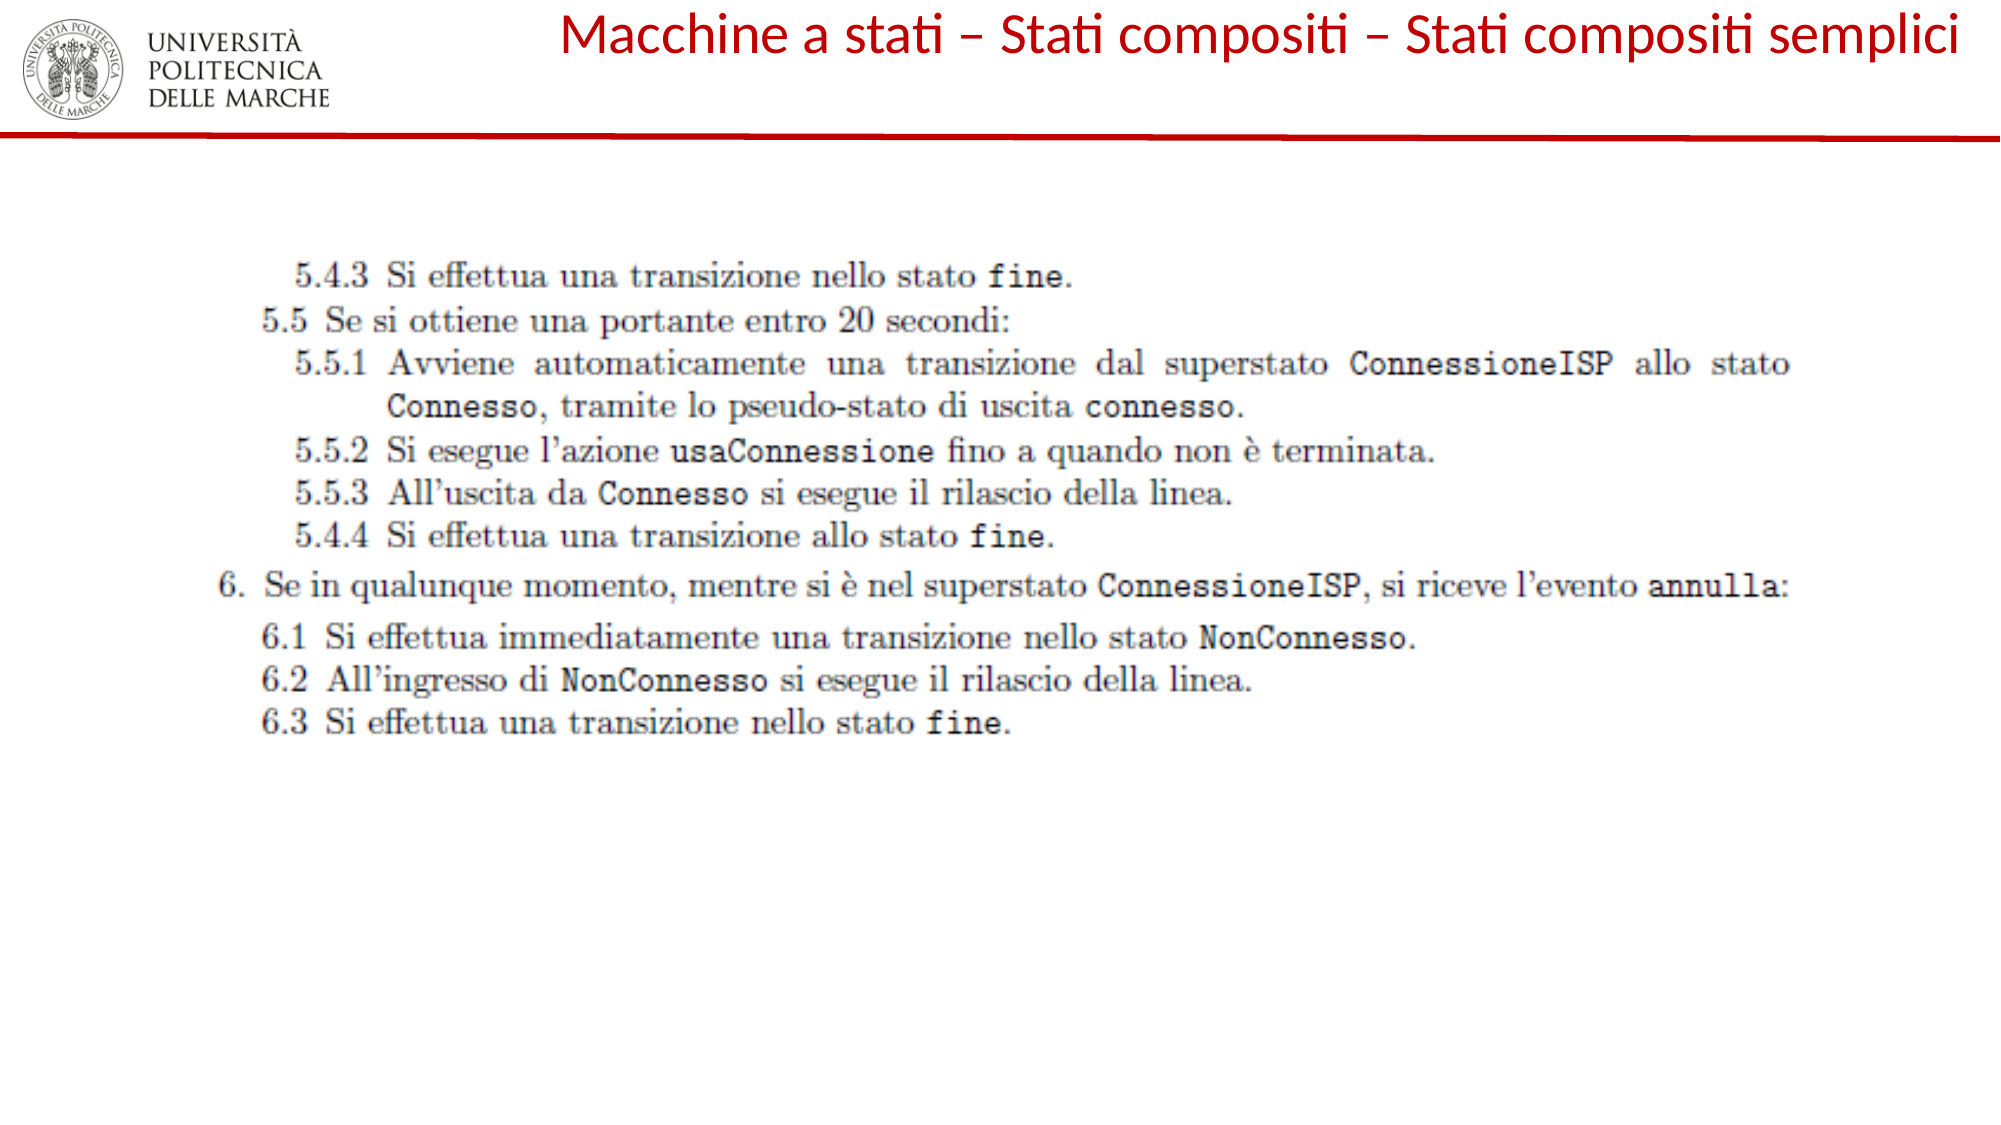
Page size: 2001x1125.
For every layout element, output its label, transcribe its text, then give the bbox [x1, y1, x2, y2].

text_box Macchine a stati – Stati compositi – Stati compositi semplici [544, 0, 1977, 73]
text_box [0, 135, 2000, 139]
picture [23, 17, 329, 122]
picture [174, 243, 1826, 777]
